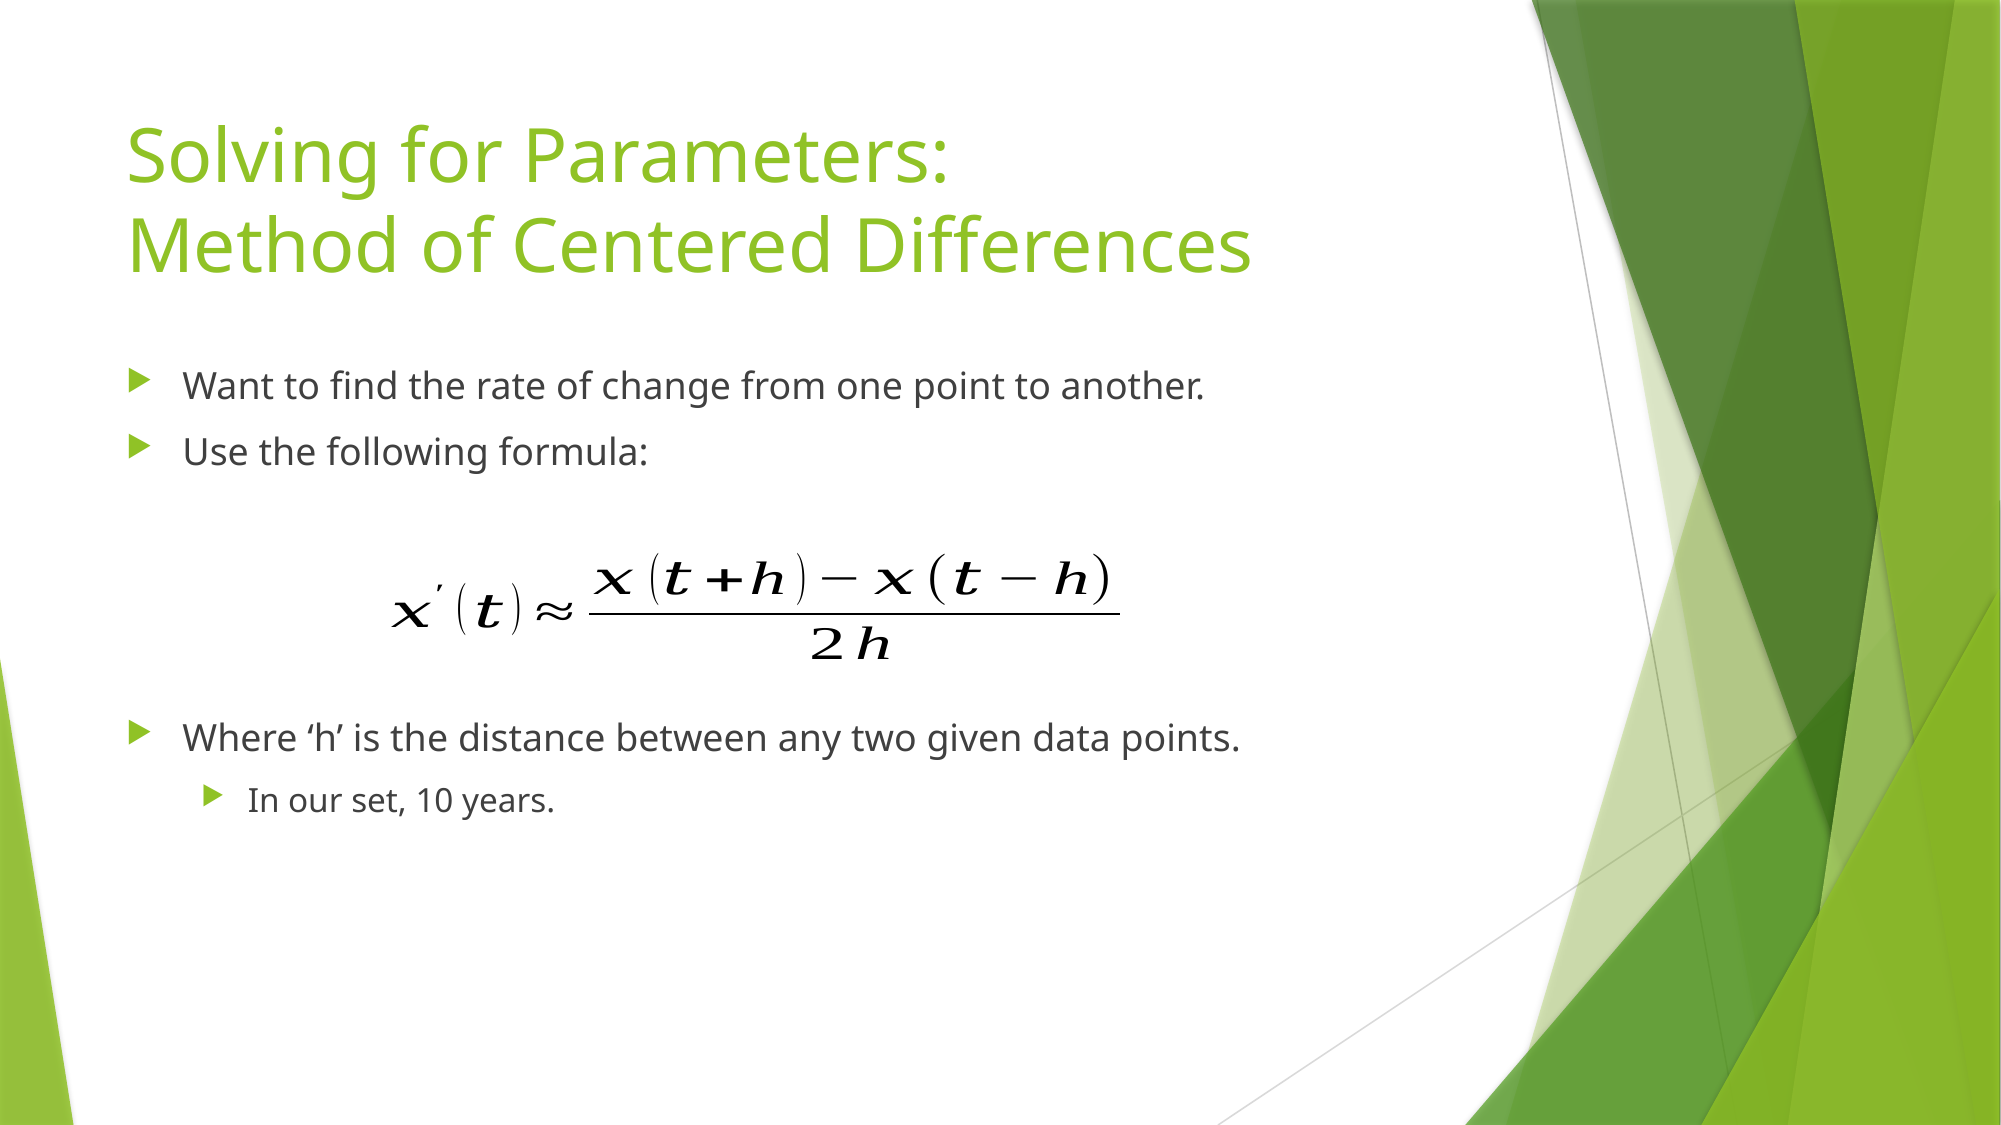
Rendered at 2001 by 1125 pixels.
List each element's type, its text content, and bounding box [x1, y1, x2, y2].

text_box Where ‘h’ is the distance between any two given data points. In our set, 10 years. [111, 706, 1522, 865]
title Solving for Parameters: Method of Centered Differences [111, 99, 1522, 317]
list Want to find the rate of change from one point to another. Use the following formula: [111, 354, 1522, 514]
